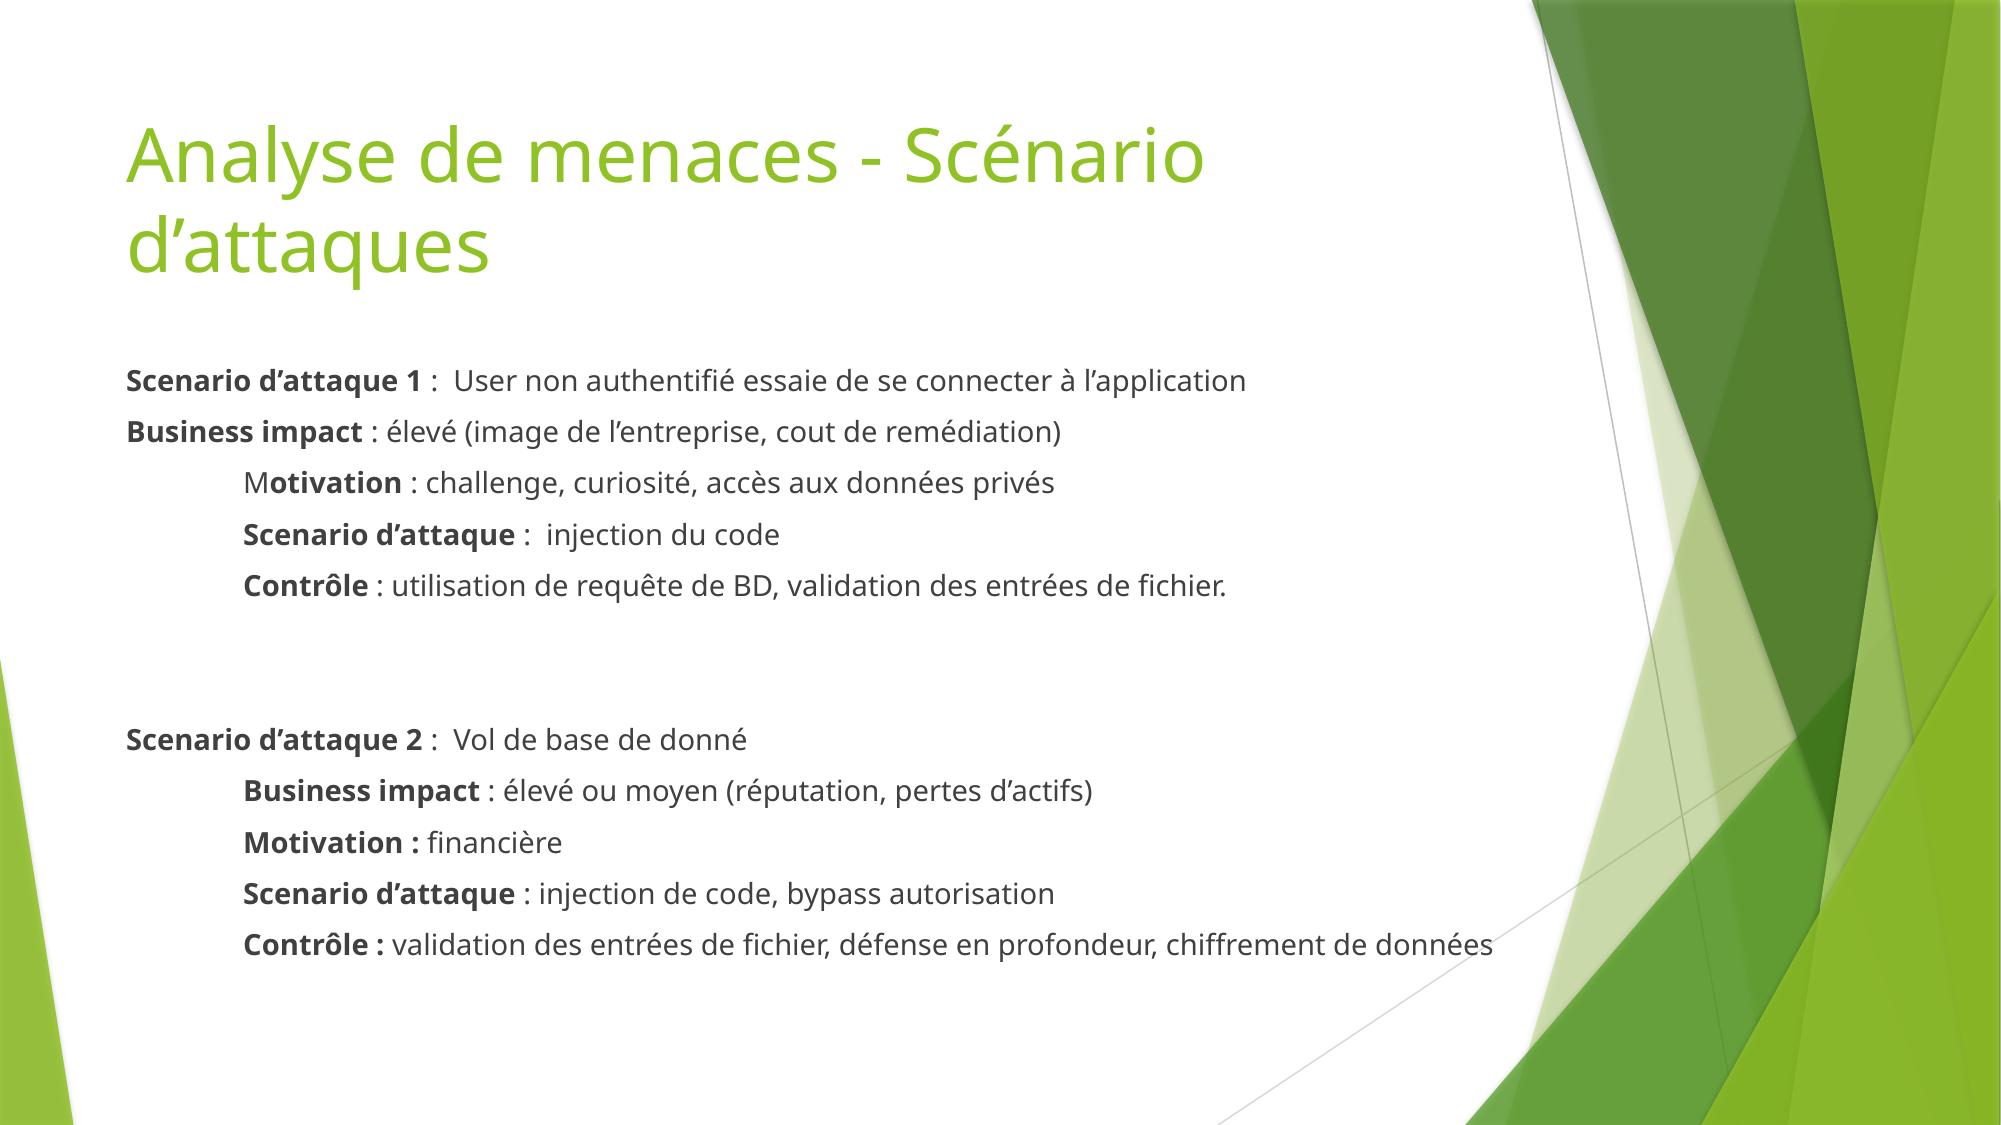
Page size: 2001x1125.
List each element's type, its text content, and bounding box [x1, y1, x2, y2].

list Scenario d’attaque 1 : User non authentifié essaie de se connecter à l’application Business impact : élevé (image de l’entreprise, cout de remédiation) Motivation : challenge, curiosité, accès aux données privés Scenario d’attaque : injection du code Contrôle : utilisation de requête de BD, validation des entrées de fichier. Scenario d’attaque 2 : Vol de base de donné Business impact : élevé ou moyen (réputation, pertes d’actifs) Motivation : financière Scenario d’attaque : injection de code, bypass autorisation Contrôle : validation des entrées de fichier, défense en profondeur, chiffrement de données [111, 354, 1522, 992]
title Analyse de menaces - Scénario d’attaques [111, 99, 1522, 317]
